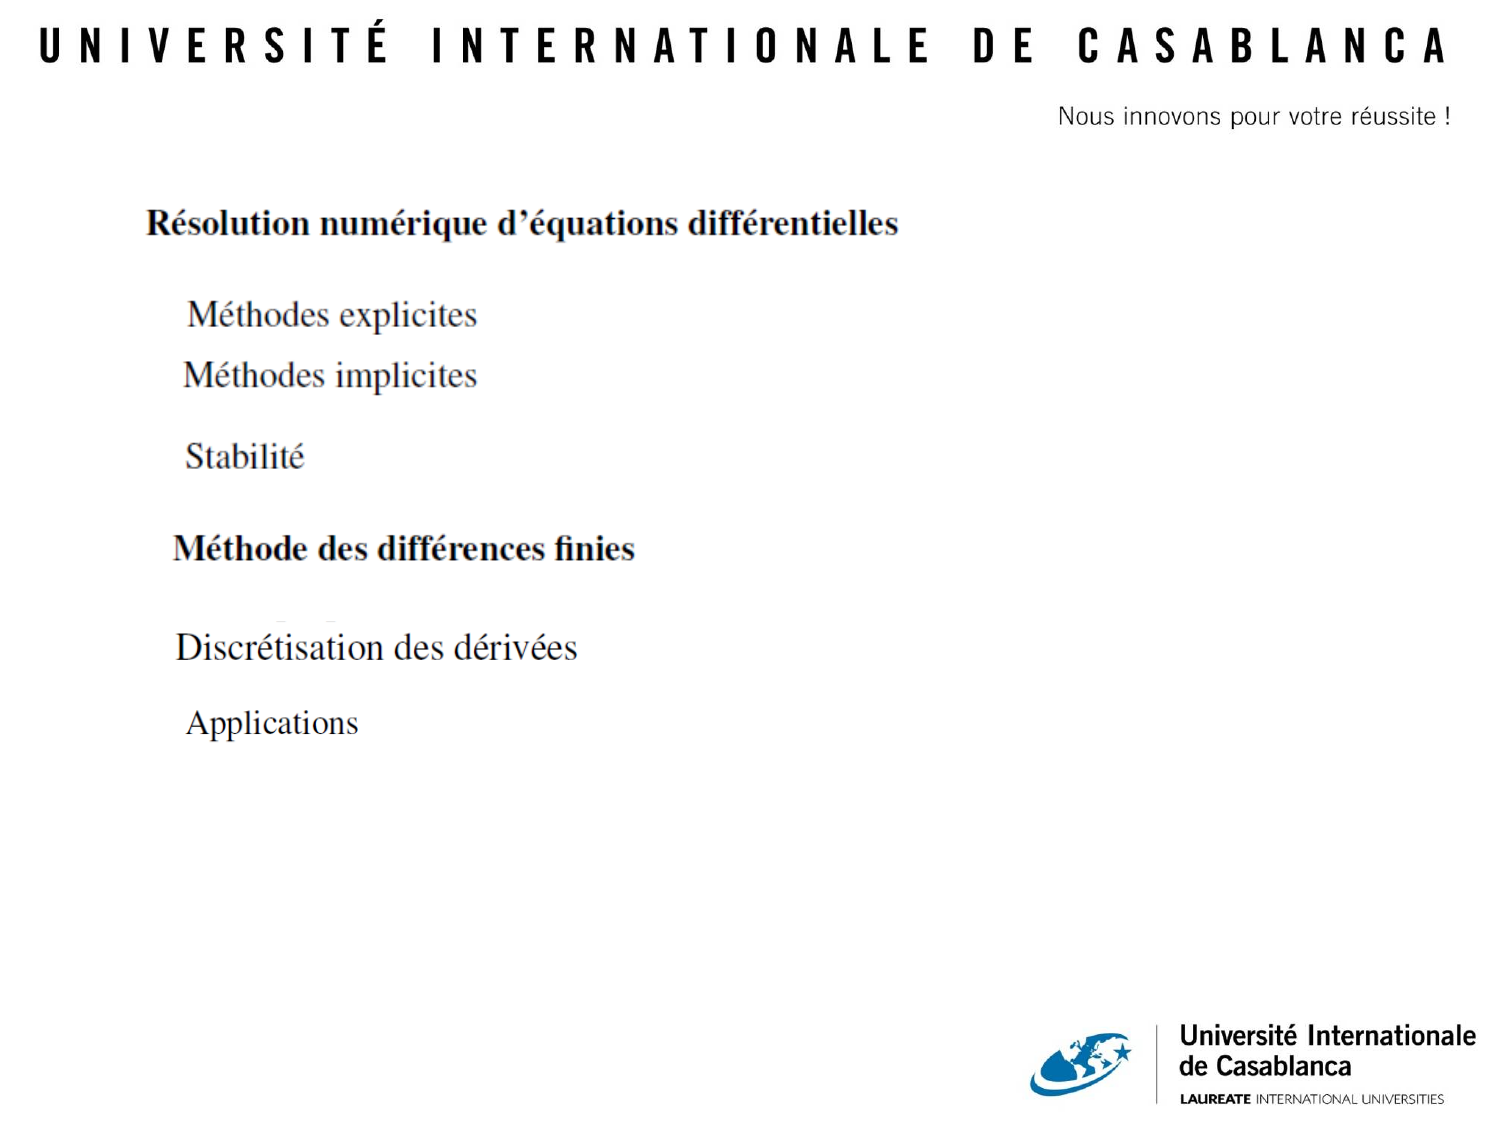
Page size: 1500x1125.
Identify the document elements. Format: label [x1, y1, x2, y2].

picture [170, 621, 585, 676]
picture [159, 432, 312, 485]
picture [182, 703, 361, 761]
picture [170, 349, 488, 405]
picture [21, 7, 1479, 159]
picture [998, 1002, 1500, 1118]
picture [159, 514, 651, 578]
picture [182, 290, 487, 343]
picture [135, 195, 913, 252]
